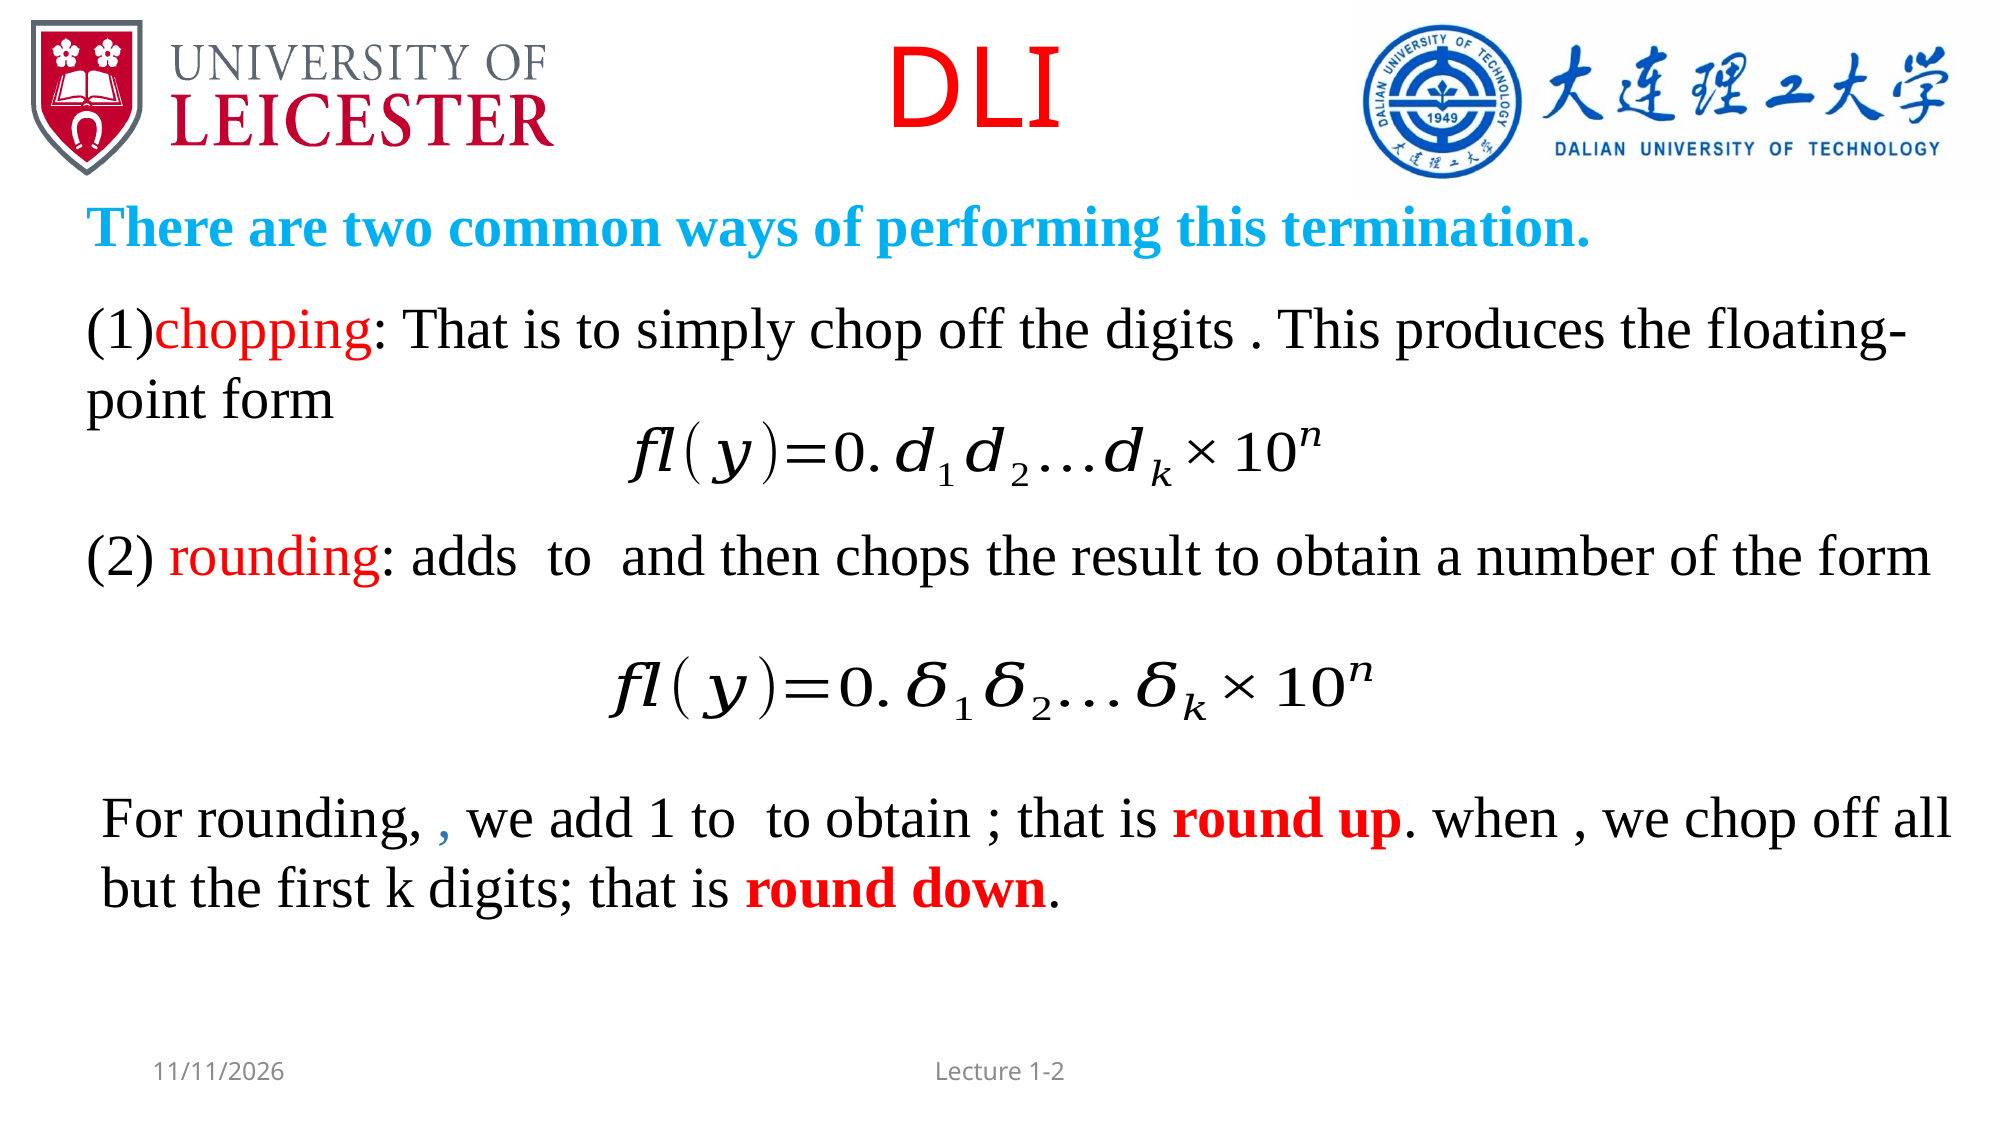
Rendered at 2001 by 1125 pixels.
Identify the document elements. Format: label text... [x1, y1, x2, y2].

text_box DLI [571, 7, 1353, 158]
footer Lecture 1-2 [662, 1042, 1338, 1103]
picture [1353, 0, 2000, 197]
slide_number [137, 1042, 588, 1103]
picture [31, 20, 554, 176]
text_box There are two common ways of performing this termination. [71, 181, 1968, 266]
